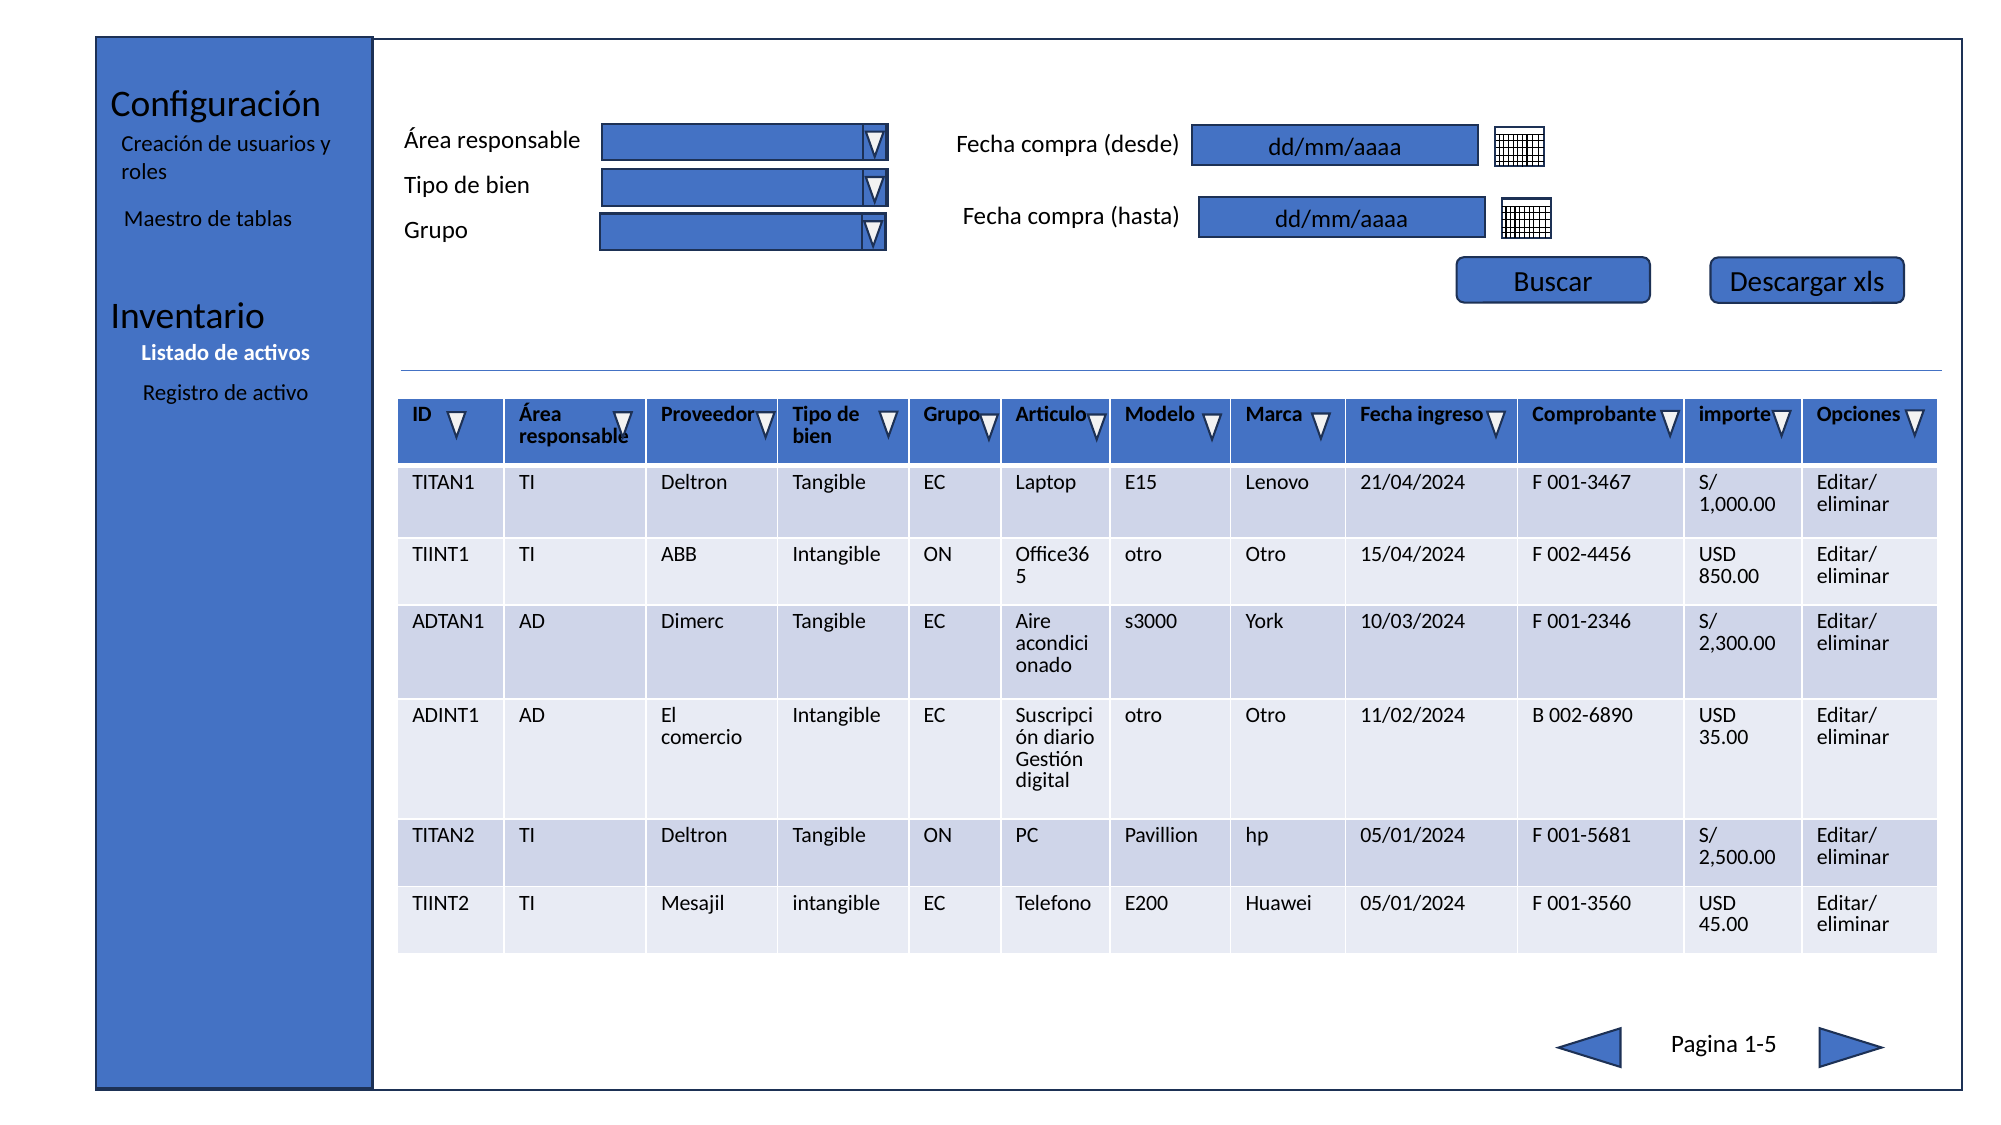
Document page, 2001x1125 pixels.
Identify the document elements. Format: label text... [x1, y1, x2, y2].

text_box [1554, 1026, 1622, 1069]
table_cell TIINT2 [398, 887, 503, 953]
table_cell ON [910, 820, 1000, 886]
text_box [1201, 413, 1223, 443]
text_box Fecha compra (desde) [941, 120, 1212, 166]
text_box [599, 213, 887, 250]
table_cell Editar/ eliminar [1803, 468, 1937, 537]
text_box Buscar [1455, 256, 1652, 304]
table_cell Tangible [778, 468, 908, 537]
text_box [878, 410, 899, 440]
table_cell Telefono [1002, 887, 1109, 953]
table_header Grupo [910, 399, 1000, 463]
table_cell E200 [1111, 887, 1230, 953]
table_cell 21/04/2024 [1346, 468, 1517, 537]
table_cell Editar/ eliminar [1803, 887, 1937, 953]
text_box Inventario [95, 283, 317, 344]
table_cell TITAN2 [398, 820, 503, 886]
text_box dd/mm/aaaa [1191, 124, 1479, 166]
table_cell Otro [1231, 700, 1345, 818]
table_cell Editar/ eliminar [1803, 539, 1937, 604]
text_box Listado de activos [126, 330, 388, 373]
table_cell Office365 [1002, 539, 1109, 604]
table_cell Editar/ eliminar [1803, 606, 1937, 698]
text_box [446, 411, 467, 441]
text_box Creación de usuarios y roles [106, 121, 393, 192]
table_cell Aire acondicionado [1002, 606, 1109, 698]
table_cell F 001-3560 [1518, 887, 1683, 953]
table_cell TI [505, 468, 645, 537]
table_cell F 001-3467 [1518, 468, 1683, 537]
table_cell B 002-6890 [1518, 700, 1683, 818]
text_box Pagina 1-5 [1656, 1020, 1802, 1066]
text_box Fecha compra (hasta) [948, 192, 1235, 237]
table_cell TI [505, 887, 645, 953]
text_box Tipo de bien [389, 160, 788, 206]
table_cell hp [1231, 820, 1345, 886]
table_cell F 001-5681 [1518, 820, 1683, 886]
table_cell USD 45.00 [1685, 887, 1801, 953]
table_cell F 001-2346 [1518, 606, 1683, 698]
table_cell Intangible [778, 700, 908, 818]
table_cell EC [910, 468, 1000, 537]
table_cell Deltron [647, 820, 777, 886]
table_cell EC [910, 606, 1000, 698]
table_cell ADINT1 [398, 700, 503, 818]
text_box Grupo [389, 206, 788, 251]
table_cell Lenovo [1231, 468, 1345, 537]
table_cell PC [1002, 820, 1109, 886]
table_cell 10/03/2024 [1346, 606, 1517, 698]
table_cell EC [910, 700, 1000, 818]
table_cell 15/04/2024 [1346, 539, 1517, 604]
table_cell Editar/ eliminar [1803, 700, 1937, 818]
table_cell E15 [1111, 468, 1230, 537]
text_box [1501, 198, 1551, 239]
table_cell Tangible [778, 606, 908, 698]
table_header Articulo [1002, 399, 1109, 463]
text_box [1495, 126, 1545, 167]
table_cell Pavillion [1111, 820, 1230, 886]
table_cell ABB [647, 539, 777, 604]
table_cell Huawei [1231, 887, 1345, 953]
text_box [601, 169, 888, 206]
table_cell 05/01/2024 [1346, 820, 1517, 886]
text_box [1771, 409, 1793, 440]
table_cell 05/01/2024 [1346, 887, 1517, 953]
table_cell Intangible [778, 539, 908, 604]
text_box [95, 36, 374, 121]
table_cell TI [505, 539, 645, 604]
table_header Modelo [1111, 399, 1230, 463]
text_box [95, 38, 1963, 1091]
table_cell AD [505, 606, 645, 698]
table_header Opciones [1803, 399, 1937, 463]
text_box [612, 411, 634, 441]
table_header Marca [1231, 399, 1345, 463]
text_box Configuración [95, 71, 373, 132]
table_header Fecha ingreso [1346, 399, 1517, 463]
text_box Registro de activo [128, 370, 390, 413]
table_cell S/1,000.00 [1685, 468, 1801, 537]
text_box Maestro de tablas [109, 196, 396, 239]
table_cell Suscripción diario Gestión digital [1002, 700, 1109, 818]
table_header Proveedor [647, 399, 777, 463]
table_cell USD 35.00 [1685, 700, 1801, 818]
table_cell Dimerc [647, 606, 777, 698]
table_cell Mesajil [647, 887, 777, 953]
text_box Descargar xls [1709, 256, 1906, 304]
table_cell AD [505, 700, 645, 818]
text_box [978, 413, 1000, 443]
table_cell USD 850.00 [1685, 539, 1801, 604]
table_cell intangible [778, 887, 908, 953]
text_box dd/mm/aaaa [1198, 196, 1486, 238]
table_cell El comercio [647, 700, 777, 818]
table_cell otro [1111, 539, 1230, 604]
table_cell s3000 [1111, 606, 1230, 698]
text_box [95, 344, 374, 1089]
table_cell Deltron [647, 468, 777, 537]
table_cell TIINT1 [398, 539, 503, 604]
table_header Tipo de bien [778, 399, 908, 463]
table_cell otro [1111, 700, 1230, 818]
text_box [1904, 409, 1926, 439]
table_cell ON [910, 539, 1000, 604]
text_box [601, 123, 888, 161]
text_box [755, 411, 777, 441]
text_box Área responsable [389, 116, 788, 160]
table_cell F 002-4456 [1518, 539, 1683, 604]
text_box [1086, 413, 1108, 443]
table_cell TITAN1 [398, 468, 503, 537]
table_cell Laptop [1002, 468, 1109, 537]
text_box [1310, 412, 1332, 442]
table_cell ADTAN1 [398, 606, 503, 698]
table_header Área responsable [505, 399, 645, 463]
table_cell TI [505, 820, 645, 886]
table_cell Tangible [778, 820, 908, 886]
text_box [1818, 1026, 1886, 1069]
table_cell EC [910, 887, 1000, 953]
table_cell York [1231, 606, 1345, 698]
table_header Comprobante [1518, 399, 1683, 463]
table_cell Editar/ eliminar [1803, 820, 1937, 886]
text_box [95, 132, 374, 330]
table_cell Otro [1231, 539, 1345, 604]
table_cell S/2,300.00 [1685, 606, 1801, 698]
table_header importe [1685, 399, 1801, 463]
text_box [1659, 409, 1681, 440]
text_box [1485, 410, 1507, 440]
table_cell S/2,500.00 [1685, 820, 1801, 886]
table_cell 11/02/2024 [1346, 700, 1517, 818]
table_header ID [398, 399, 503, 463]
